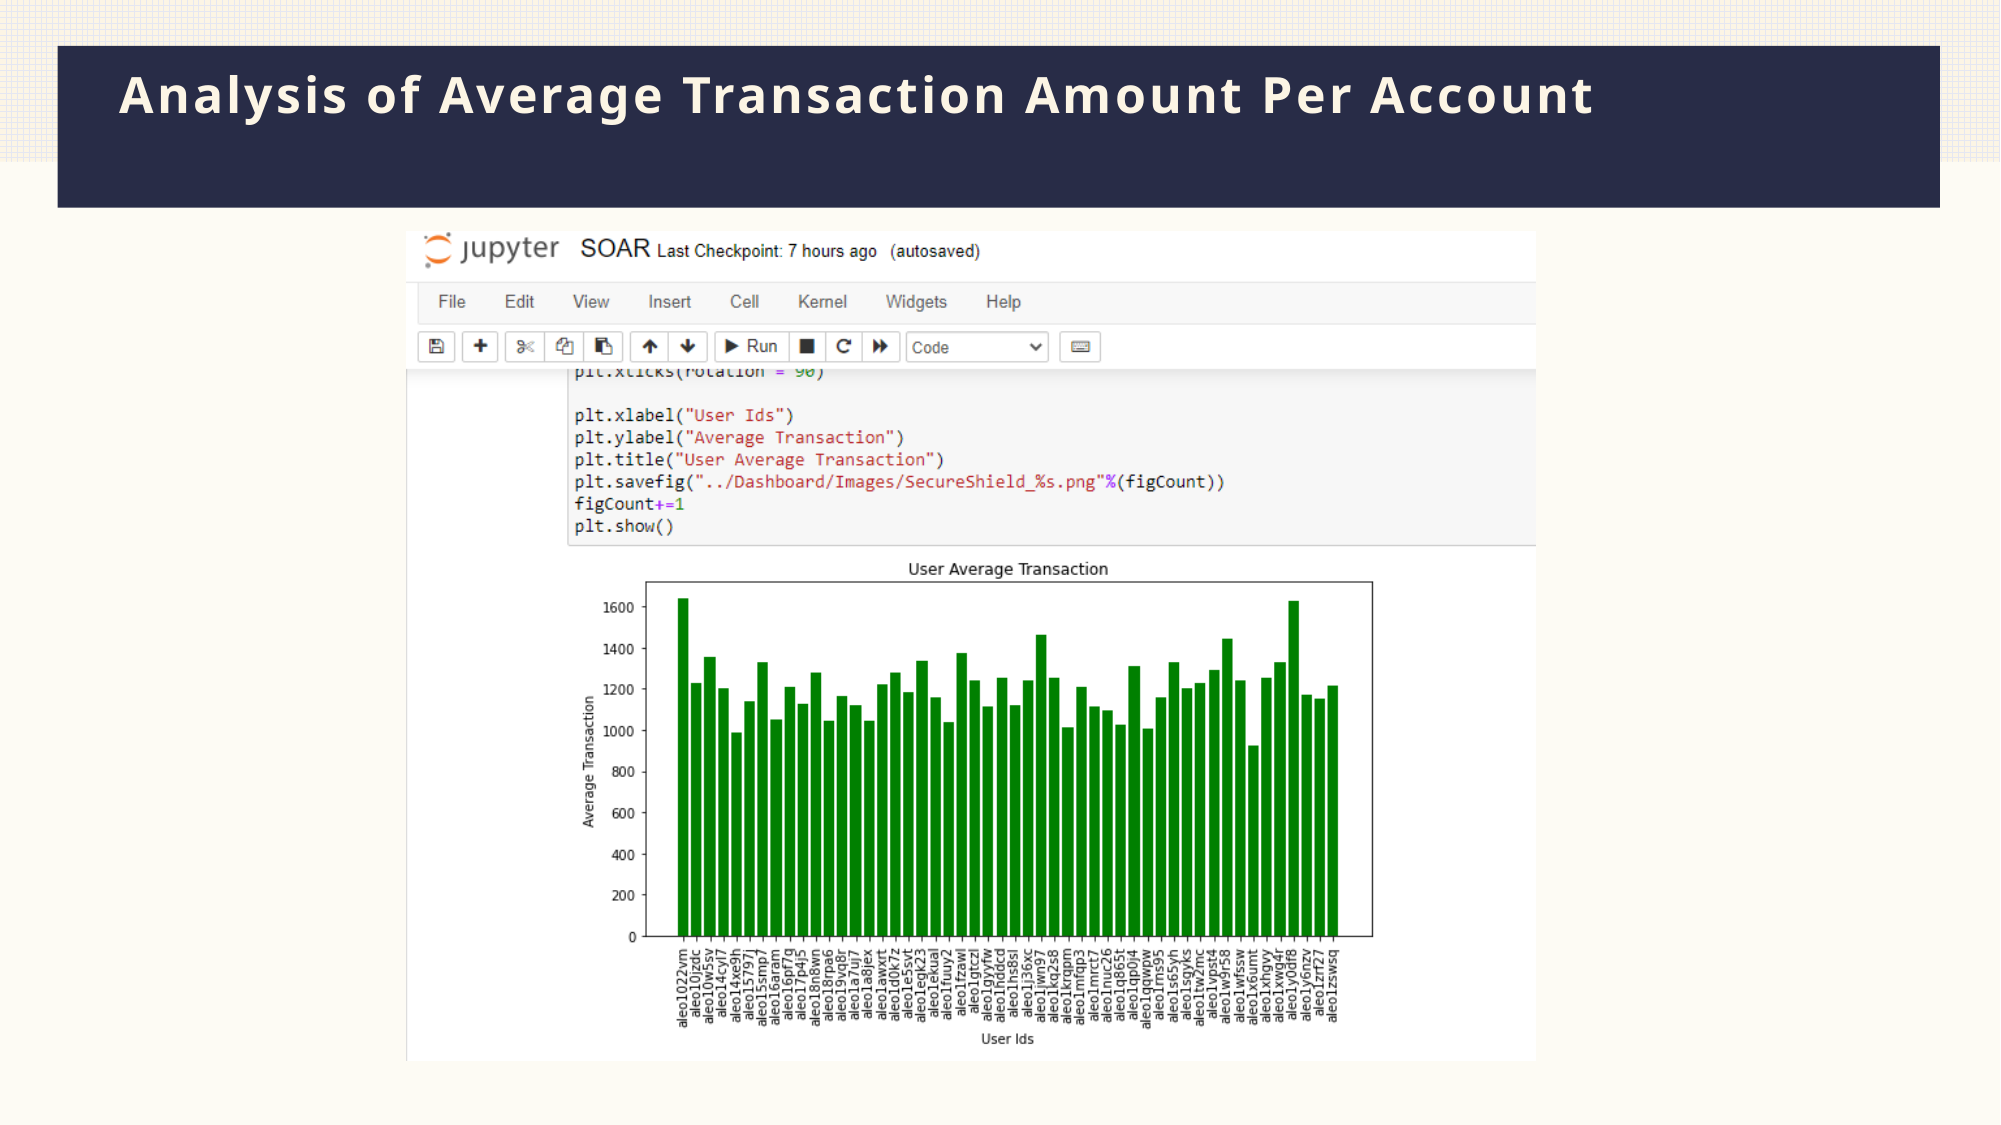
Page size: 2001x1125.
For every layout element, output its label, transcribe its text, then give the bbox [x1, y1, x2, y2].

title Analysis of Average Transaction Amount Per Account [104, 79, 1894, 176]
picture [406, 231, 1536, 1061]
